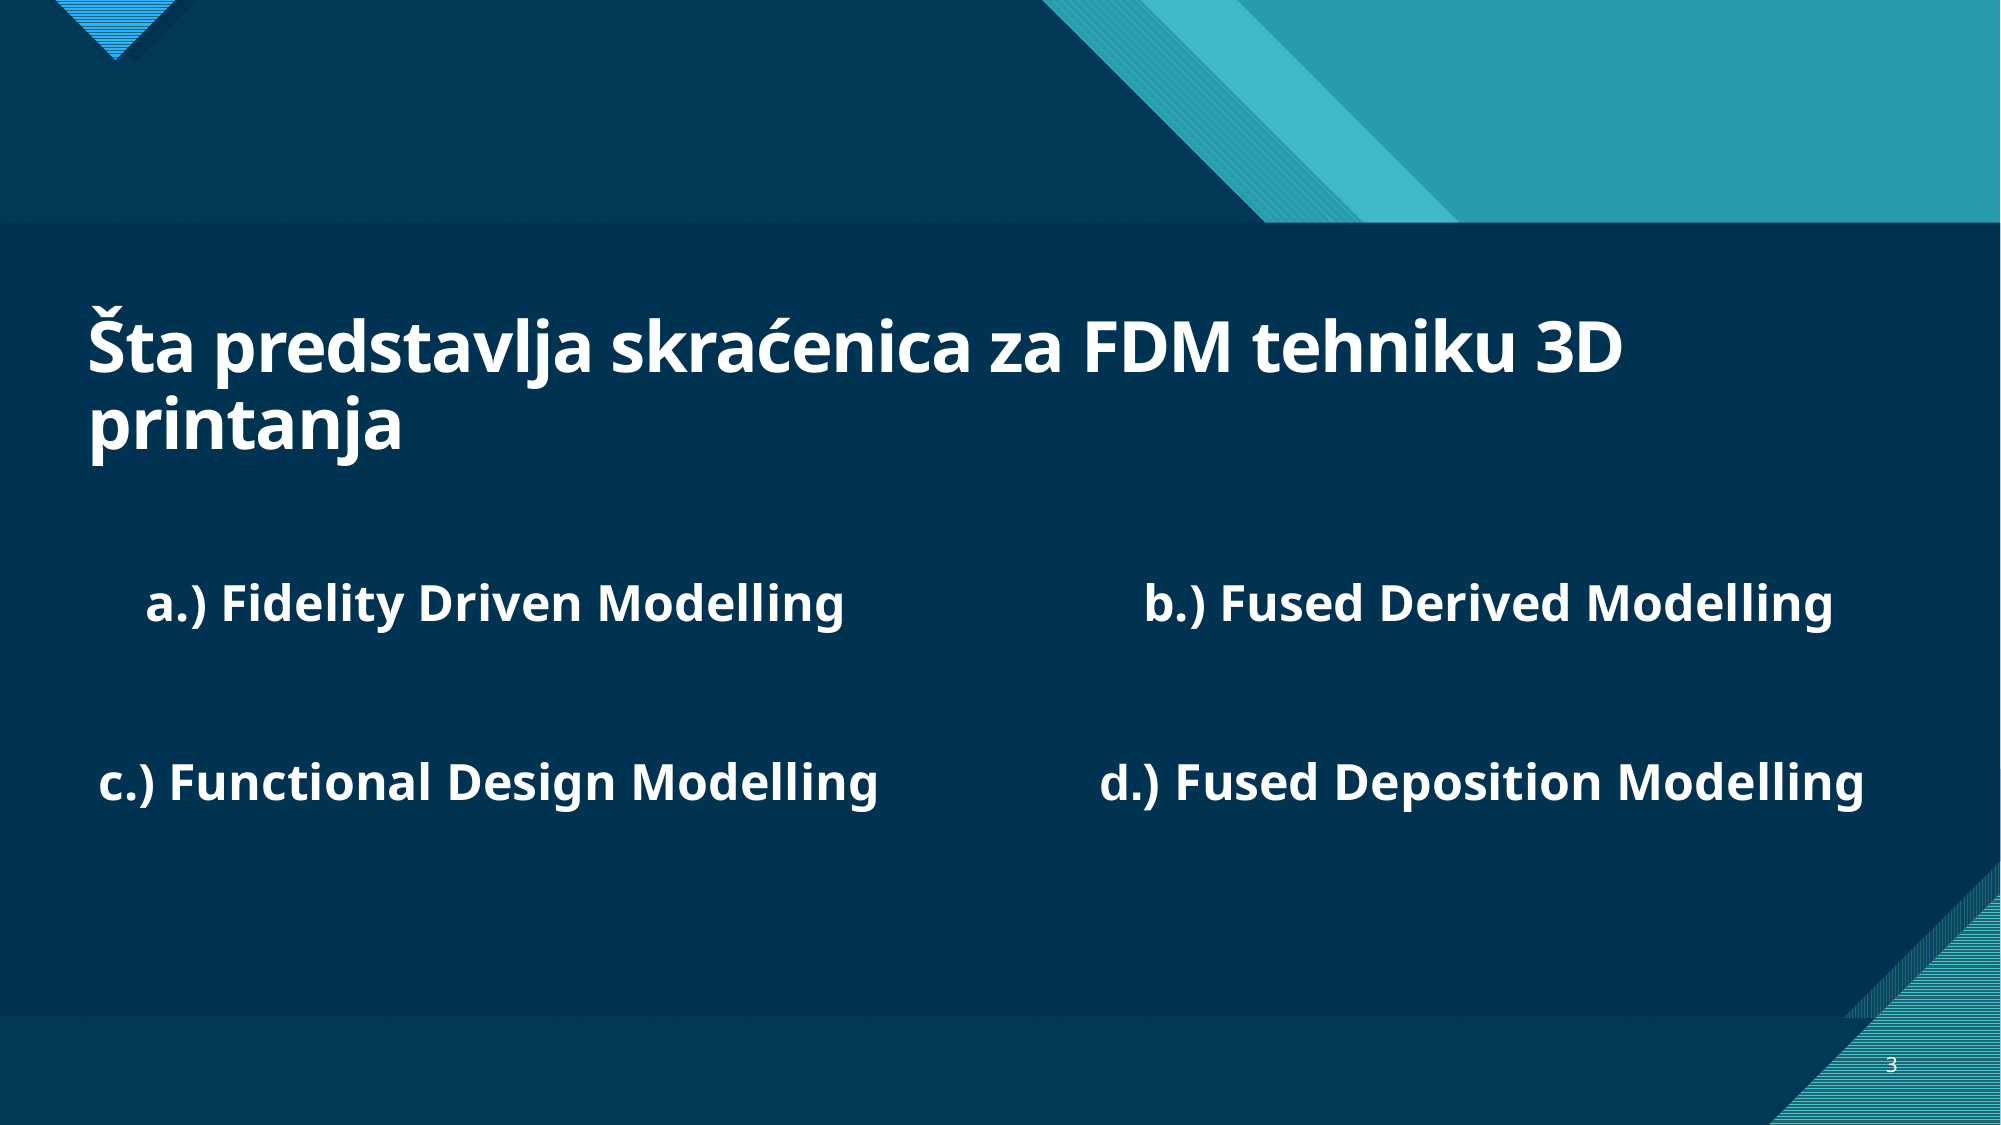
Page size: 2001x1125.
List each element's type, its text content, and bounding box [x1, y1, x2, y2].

text_box c.) Functional Design Modelling [72, 749, 919, 914]
text_box d.) Fused Deposition Modelling [1066, 749, 1913, 914]
title Šta predstavlja skraćenica za FDM tehniku 3D printanja [72, 304, 1913, 397]
list a.) Fidelity Driven Modelling [72, 570, 919, 734]
list b.) Fused Derived Modelling [1066, 570, 1913, 734]
slide_number 3 [1845, 1035, 1913, 1096]
